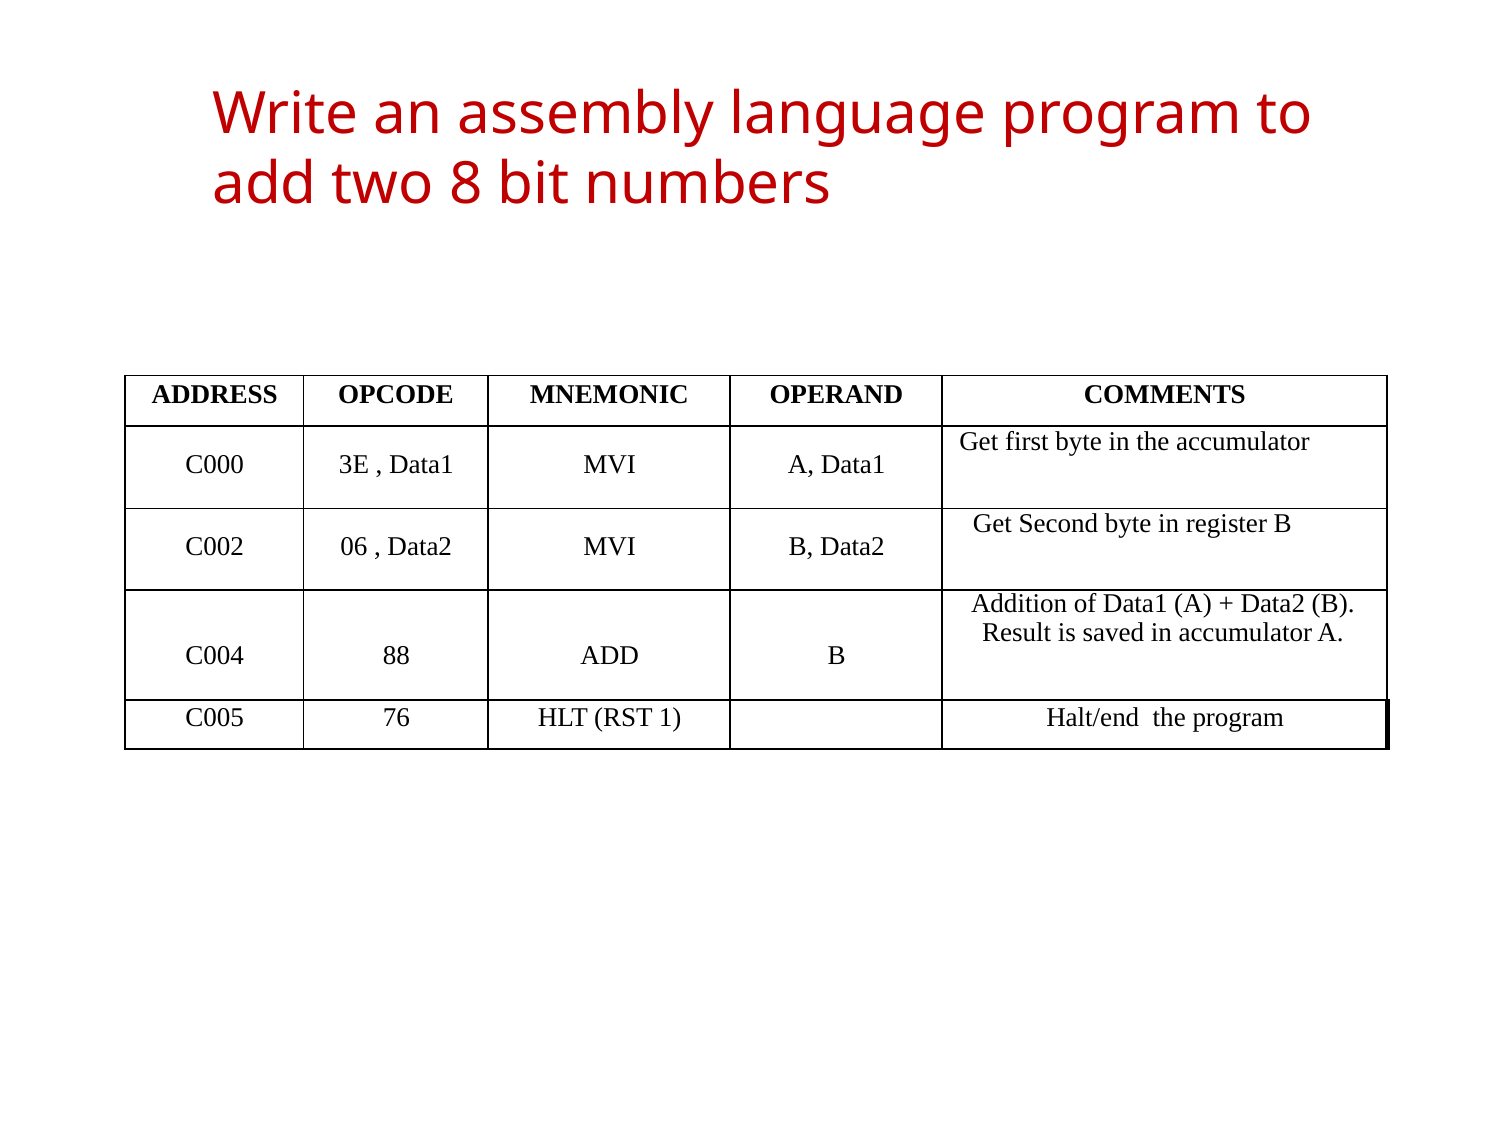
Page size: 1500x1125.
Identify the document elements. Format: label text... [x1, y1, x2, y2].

table_cell B [731, 591, 941, 699]
table_cell C005 [126, 701, 303, 748]
table_cell C000 [126, 427, 303, 508]
table_cell [731, 701, 941, 748]
table_header COMMENTS [943, 376, 1386, 425]
table_cell ADD [489, 591, 729, 699]
table_cell B, Data2 [731, 509, 941, 589]
table_cell 88 [304, 591, 487, 699]
table_cell 06 , Data2 [304, 509, 487, 589]
table_cell 76 [304, 701, 487, 748]
table_cell A, Data1 [731, 427, 941, 508]
table_cell Addition of Data1 (A) + Data2 (B). Result is saved in accumulator A. [943, 591, 1386, 699]
table_header ADDRESS [126, 376, 303, 425]
table_header OPERAND [731, 376, 941, 425]
table_cell Get Second byte in register B [943, 509, 1386, 589]
table_cell MVI [489, 427, 729, 508]
table_header MNEMONIC [489, 376, 729, 425]
table_cell Halt/end the program [943, 701, 1385, 748]
table_cell MVI [489, 509, 729, 589]
table_cell Get first byte in the accumulator [943, 427, 1386, 508]
table_cell HLT (RST 1) [489, 701, 729, 748]
table_header OPCODE [304, 376, 487, 425]
table_cell 3E , Data1 [304, 427, 487, 508]
title Write an assembly language program to add two 8 bit numbers [212, 75, 1413, 217]
table_cell C004 [126, 591, 303, 699]
table_cell C002 [126, 509, 303, 589]
